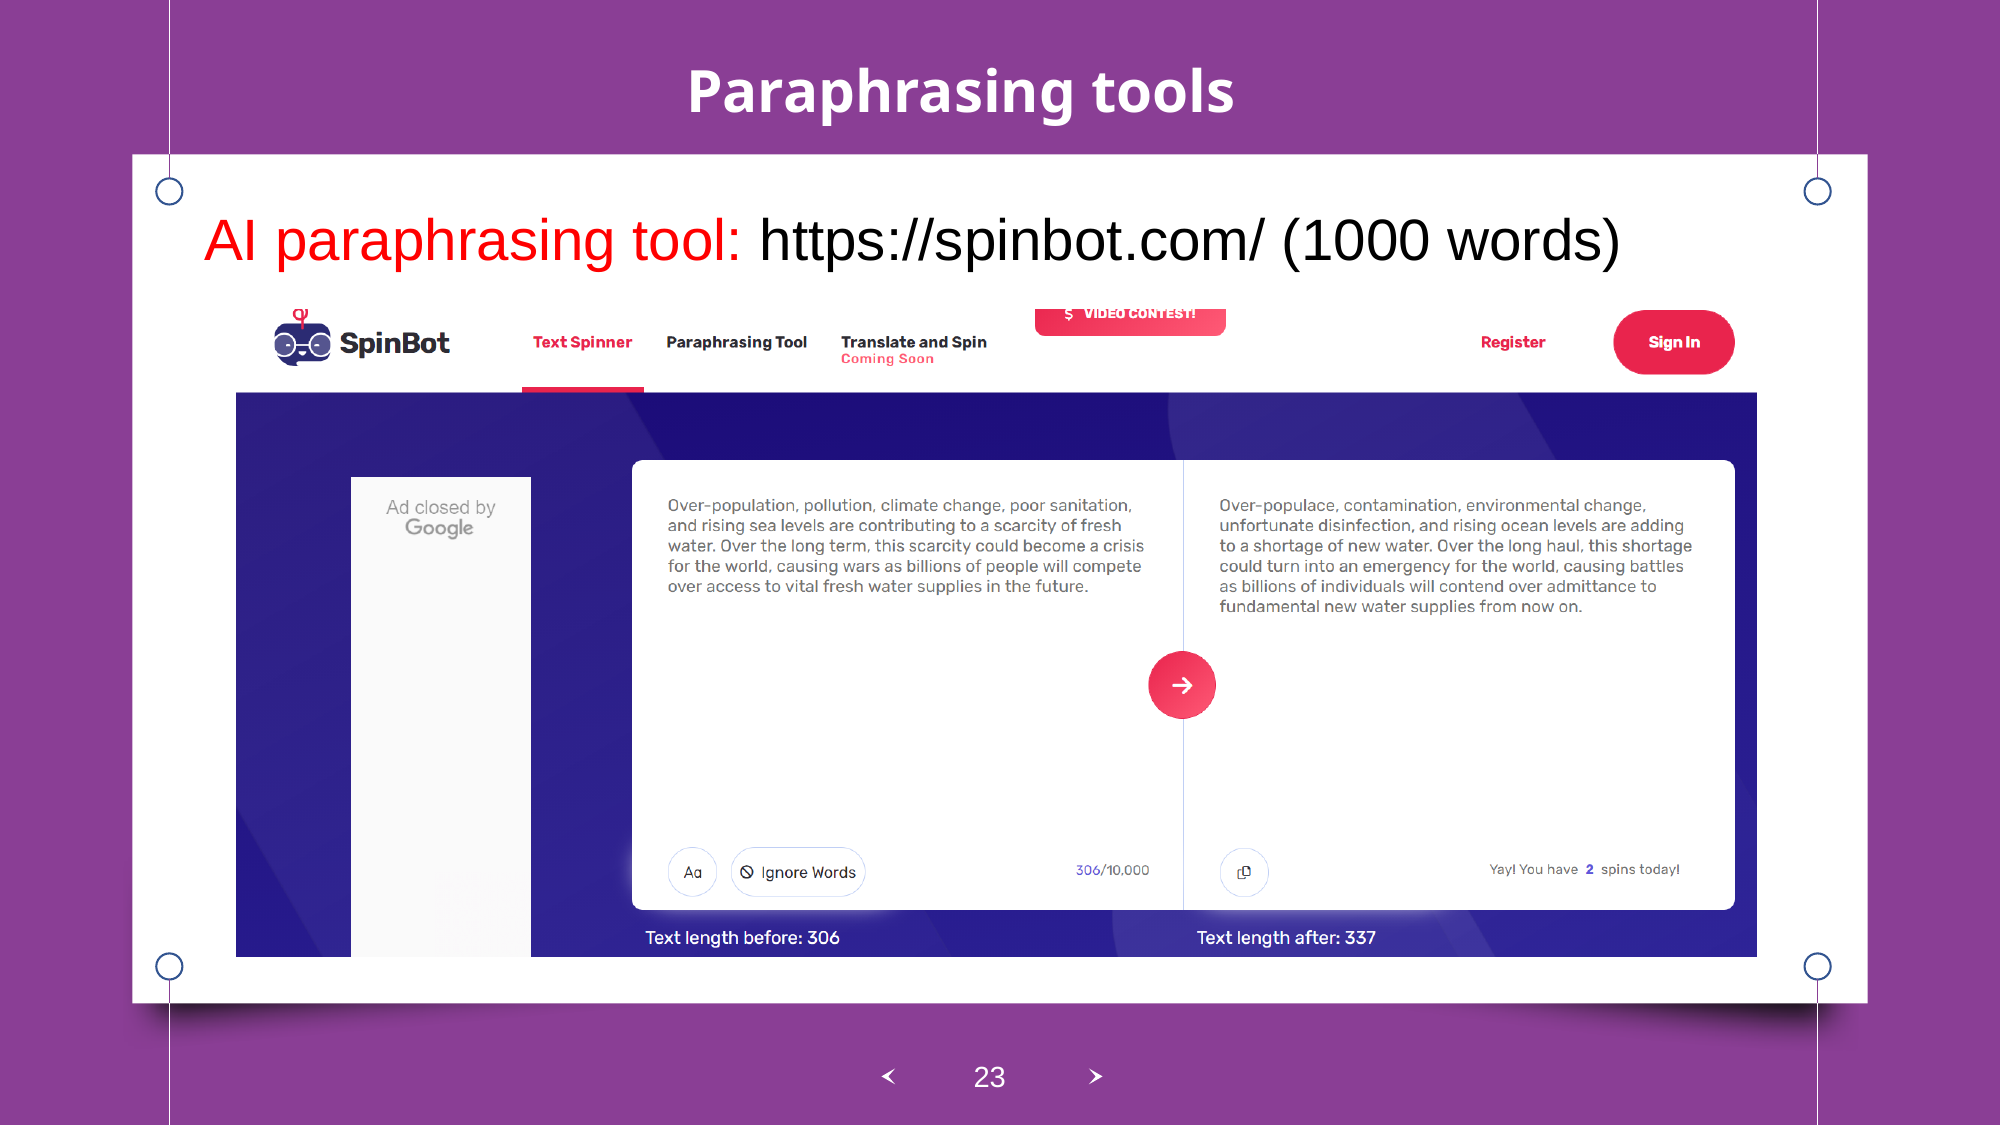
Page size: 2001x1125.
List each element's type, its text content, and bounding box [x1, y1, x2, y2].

picture [236, 309, 1757, 957]
text_box AI paraphrasing tool: https://spinbot.com/ (1000 words) [189, 194, 1805, 279]
text_box Paraphrasing tools [671, 54, 1250, 133]
